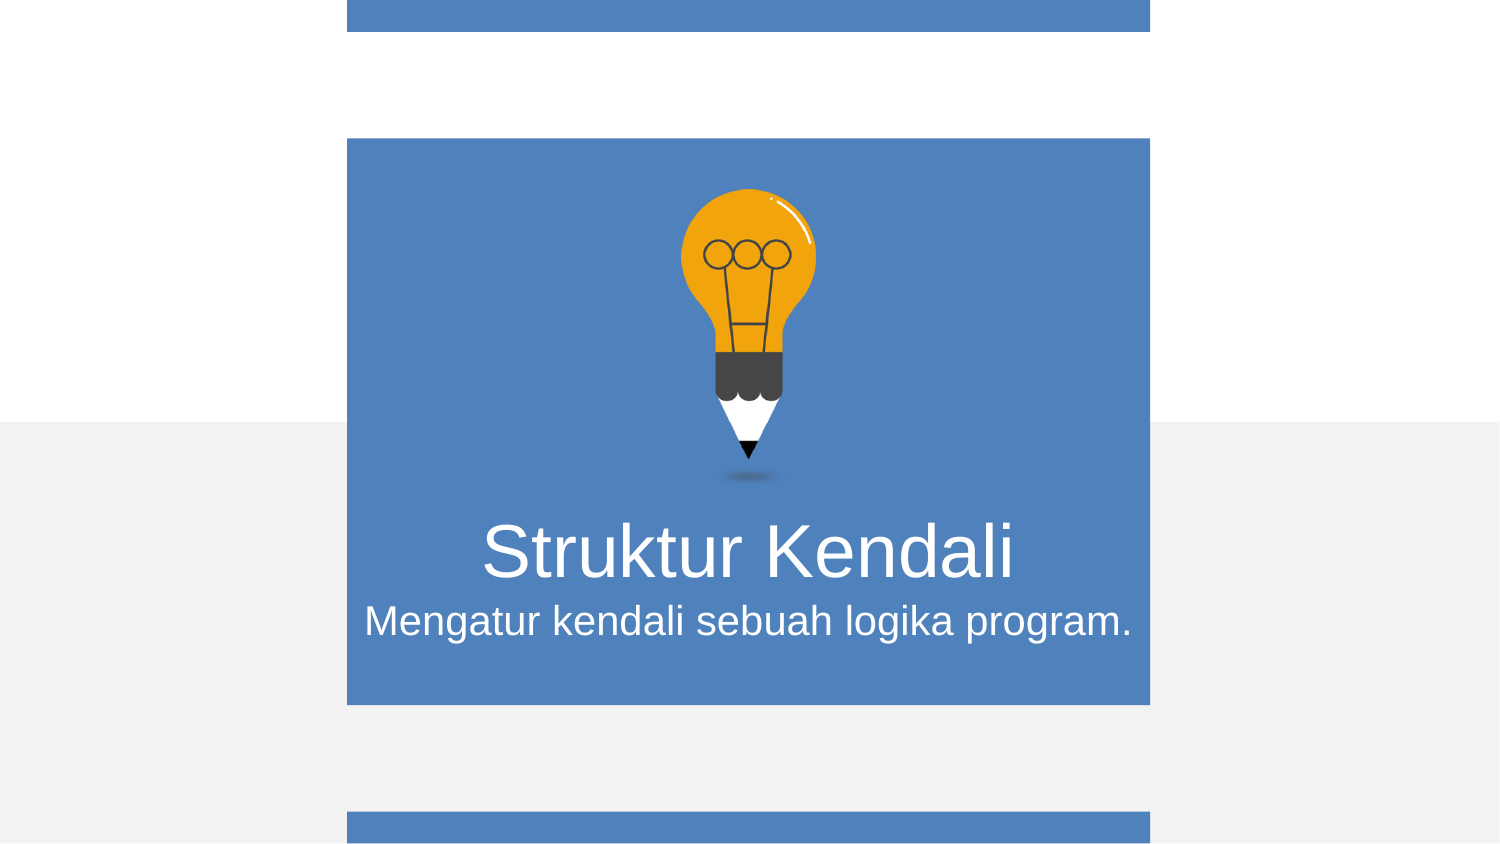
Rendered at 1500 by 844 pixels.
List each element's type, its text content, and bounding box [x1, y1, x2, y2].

picture [681, 189, 816, 487]
text_box Struktur Kendali [347, 500, 1151, 594]
text_box Mengatur kendali sebuah logika program. [347, 594, 1151, 642]
